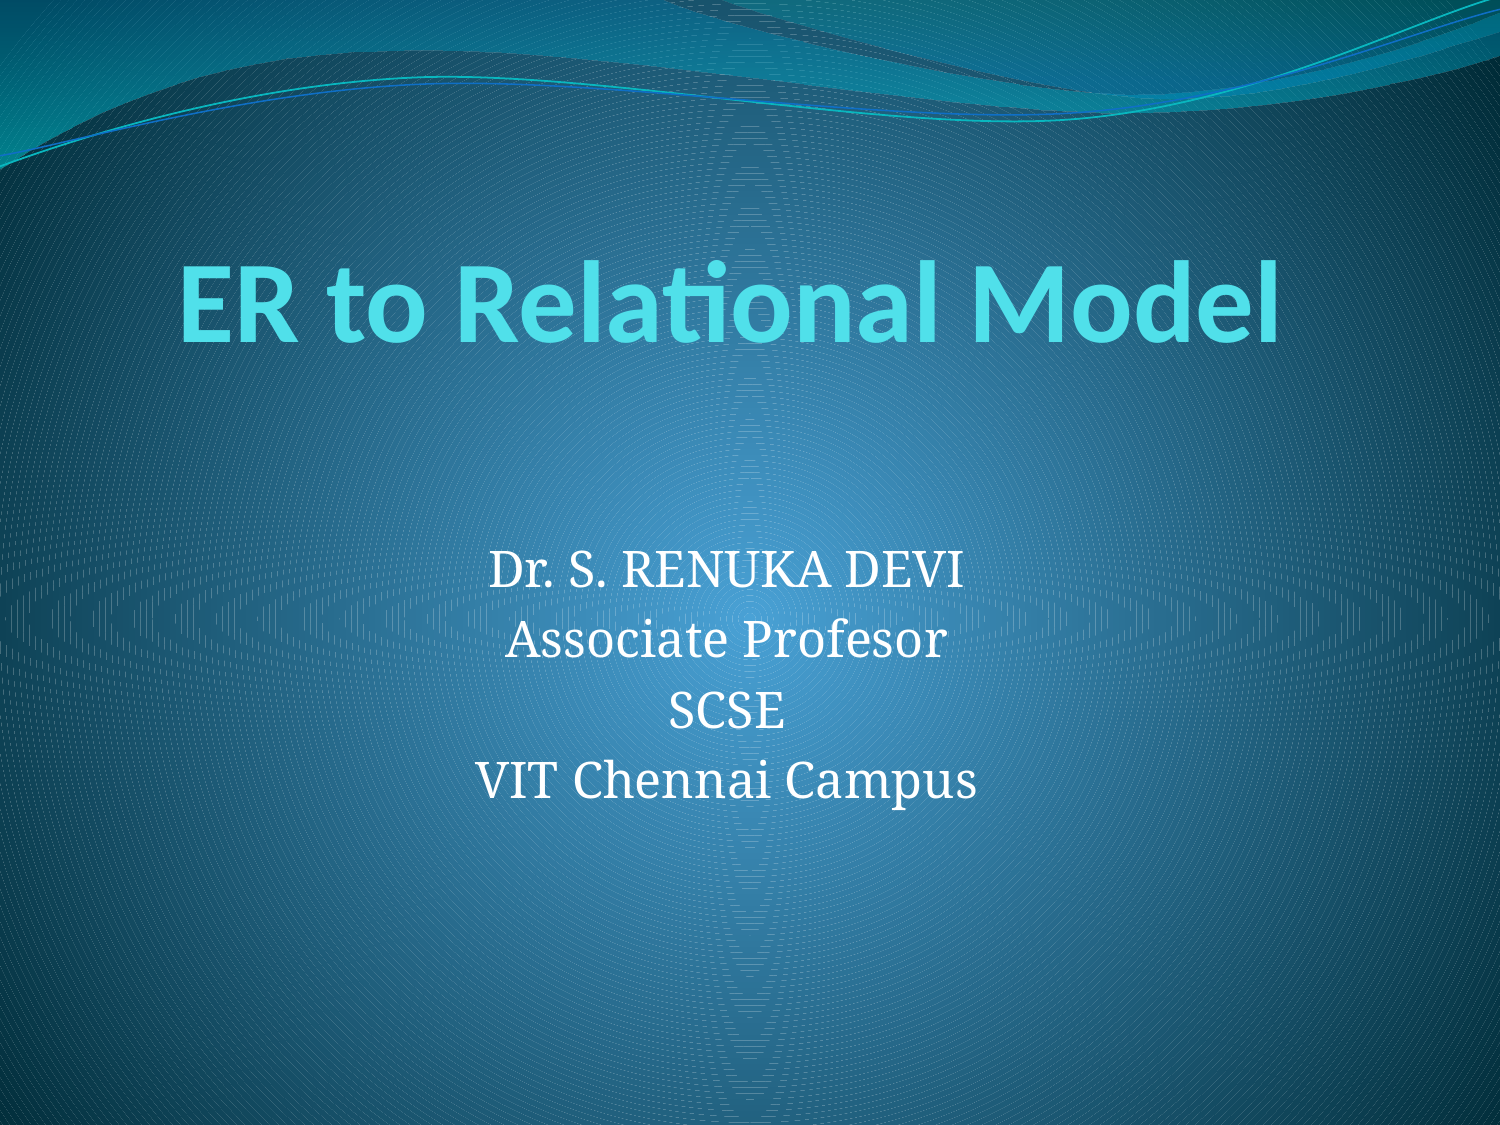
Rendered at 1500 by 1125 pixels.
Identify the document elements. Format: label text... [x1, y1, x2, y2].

title ER to Relational Model [88, 66, 1377, 367]
subtitle Dr. S. RENUKA DEVI Associate Profesor SCSE VIT Chennai Campus [87, 529, 1376, 818]
